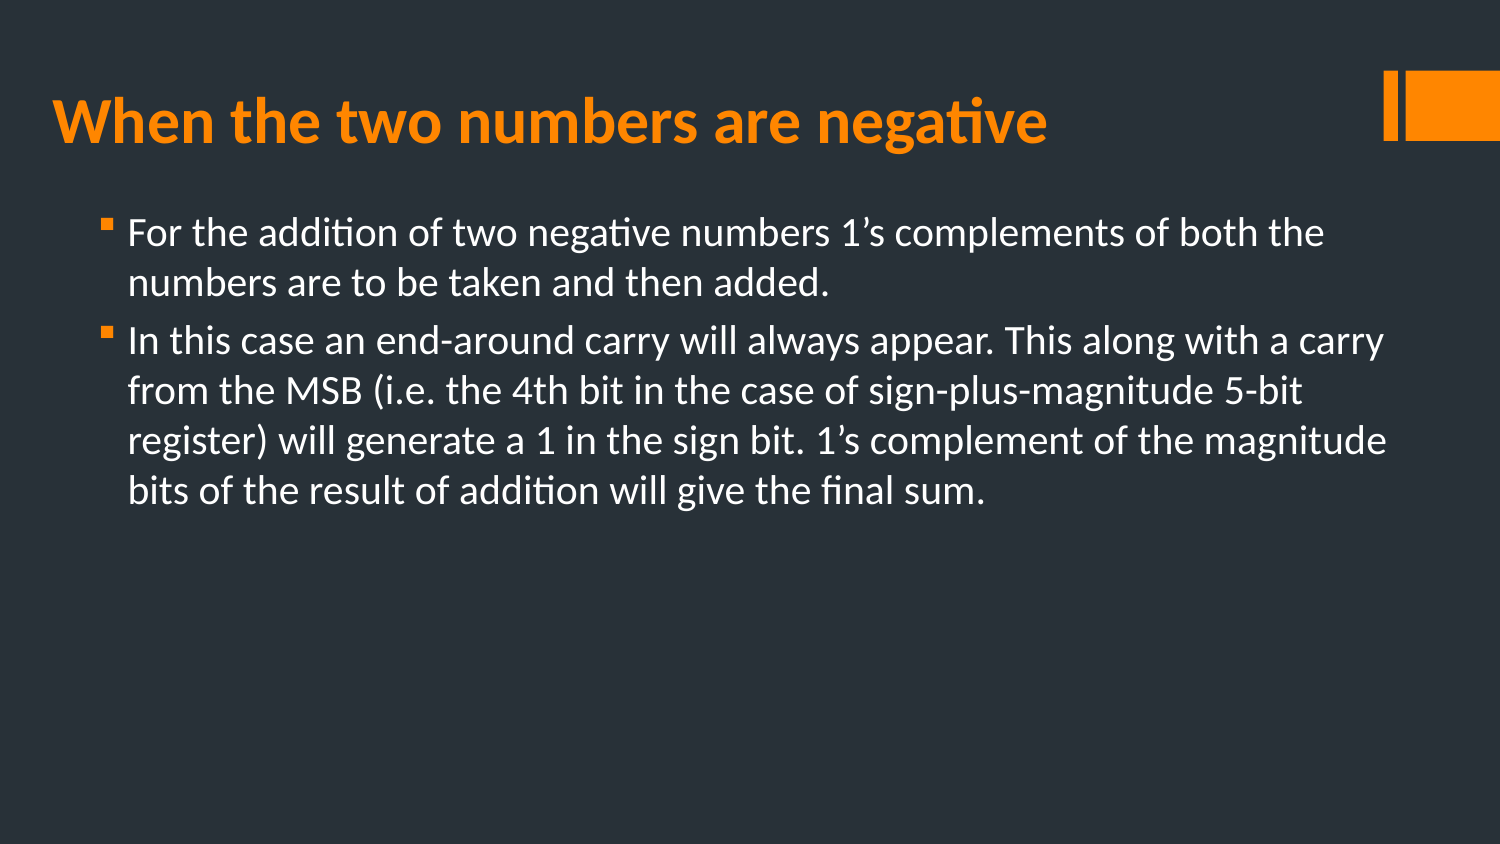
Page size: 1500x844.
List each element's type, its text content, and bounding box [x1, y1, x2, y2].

title When the two numbers are negative [37, 21, 1238, 164]
list For the addition of two negative numbers 1’s complements of both the numbers are to be taken and then added. In this case an end-around carry will always appear. This along with a carry from the MSB (i.e. the 4th bit in the case of sign-plus-magnitude 5-bit register) will generate a 1 in the sign bit. 1’s complement of the magnitude bits of the result of addition will give the final sum. [75, 196, 1463, 633]
